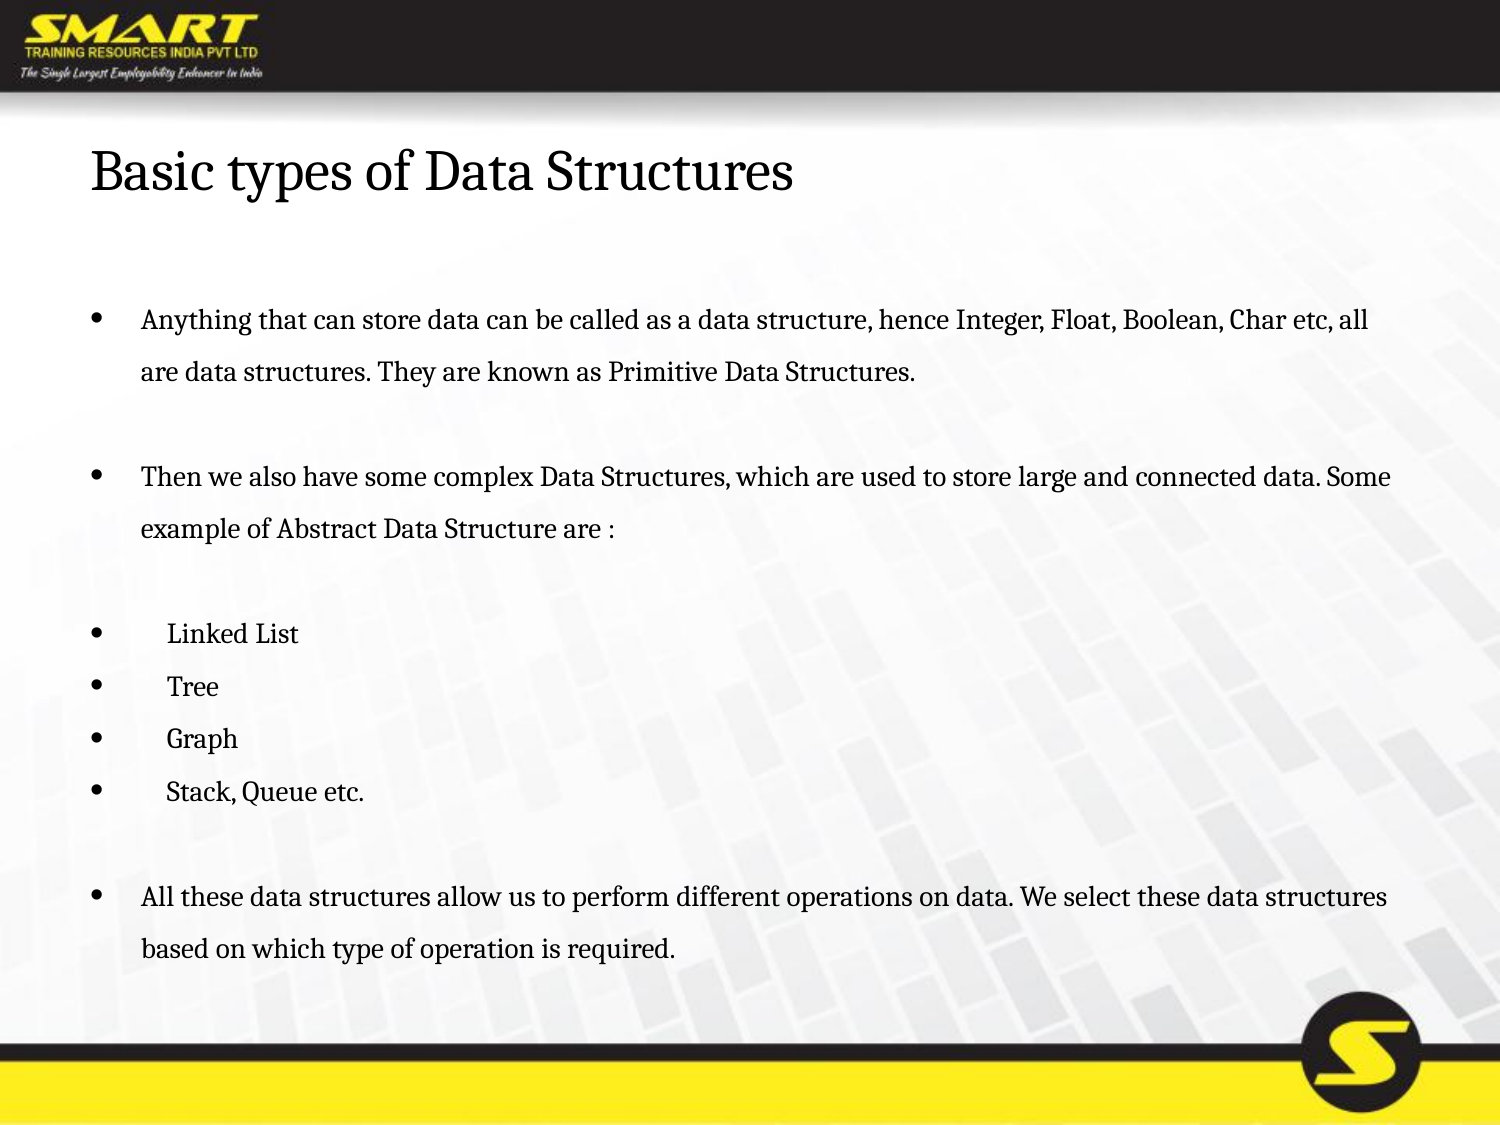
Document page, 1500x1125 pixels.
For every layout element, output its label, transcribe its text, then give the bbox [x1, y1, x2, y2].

title Basic types of Data Structures [75, 125, 1425, 275]
picture [0, 0, 1500, 1125]
list Anything that can store data can be called as a data structure, hence Integer, Float, Boolean, Char etc, all are data structures. They are known as Primitive Data Structures. Then we also have some complex Data Structures, which are used to store large and connected data. Some example of Abstract Data Structure are : Linked List Tree Graph Stack, Queue etc. All these data structures allow us to perform different operations on data. We select these data structures based on which type of operation is required. [75, 275, 1425, 980]
